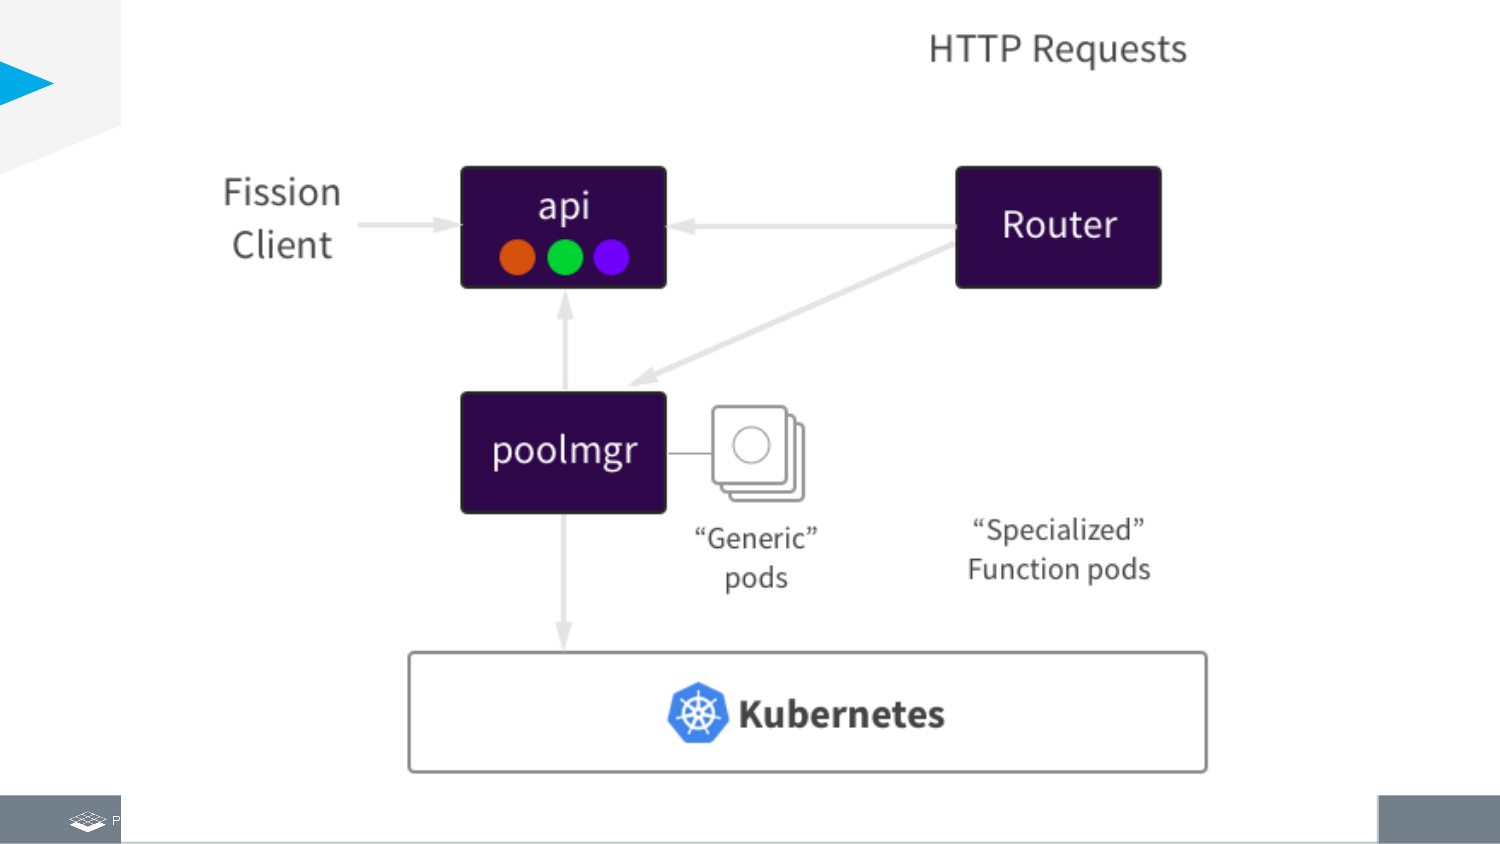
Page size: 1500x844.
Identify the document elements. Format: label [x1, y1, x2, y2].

picture [60, 0, 1379, 844]
